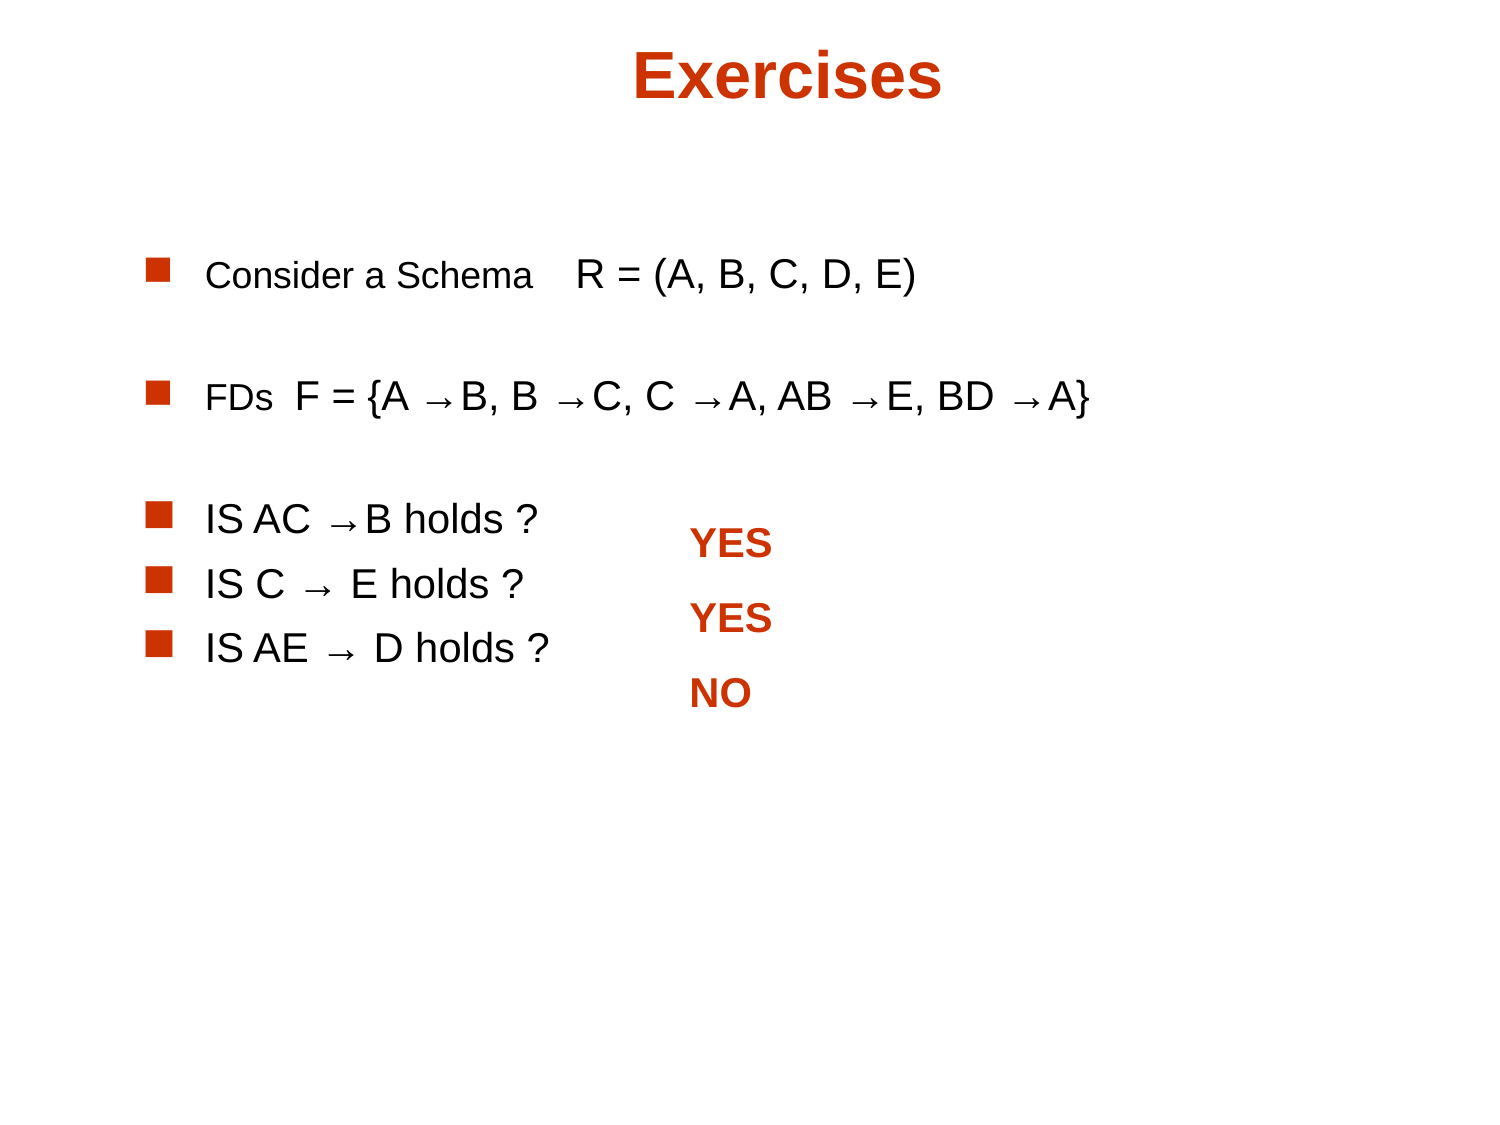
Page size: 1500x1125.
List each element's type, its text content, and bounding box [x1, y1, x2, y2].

title Exercises [126, 19, 1451, 120]
text_box YES YES NO [674, 483, 788, 724]
list Consider a Schema R = (A, B, C, D, E) FDs F = {A →B, B →C, C →A, AB →E, BD →A} IS AC →B holds ? IS C → E holds ? IS AE → D holds ? [133, 179, 1391, 984]
